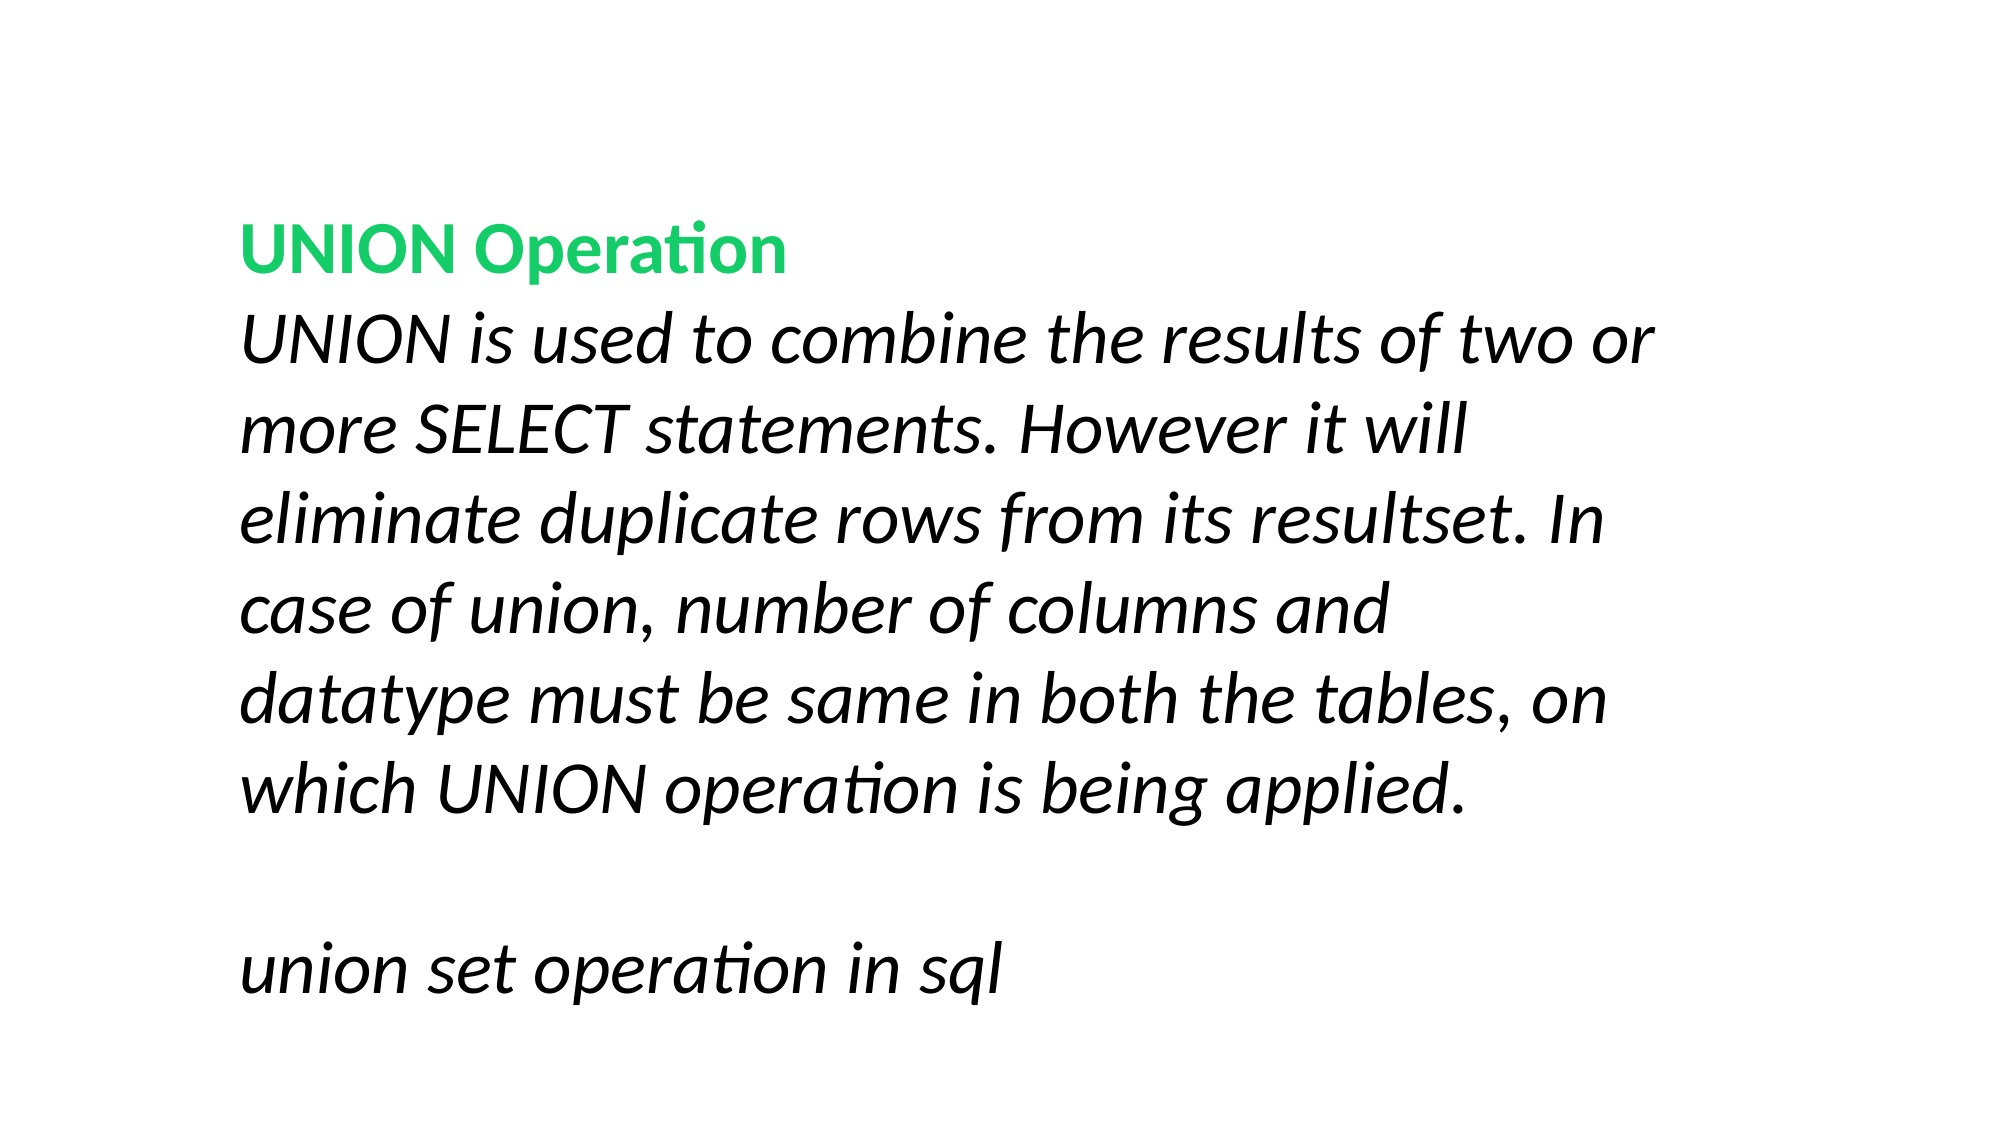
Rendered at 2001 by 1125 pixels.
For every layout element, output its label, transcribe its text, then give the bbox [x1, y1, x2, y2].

text_box UNION Operation UNION is used to combine the results of two or more SELECT statements. However it will eliminate duplicate rows from its resultset. In case of union, number of columns and datatype must be same in both the tables, on which UNION operation is being applied. union set operation in sql [224, 191, 1688, 1017]
